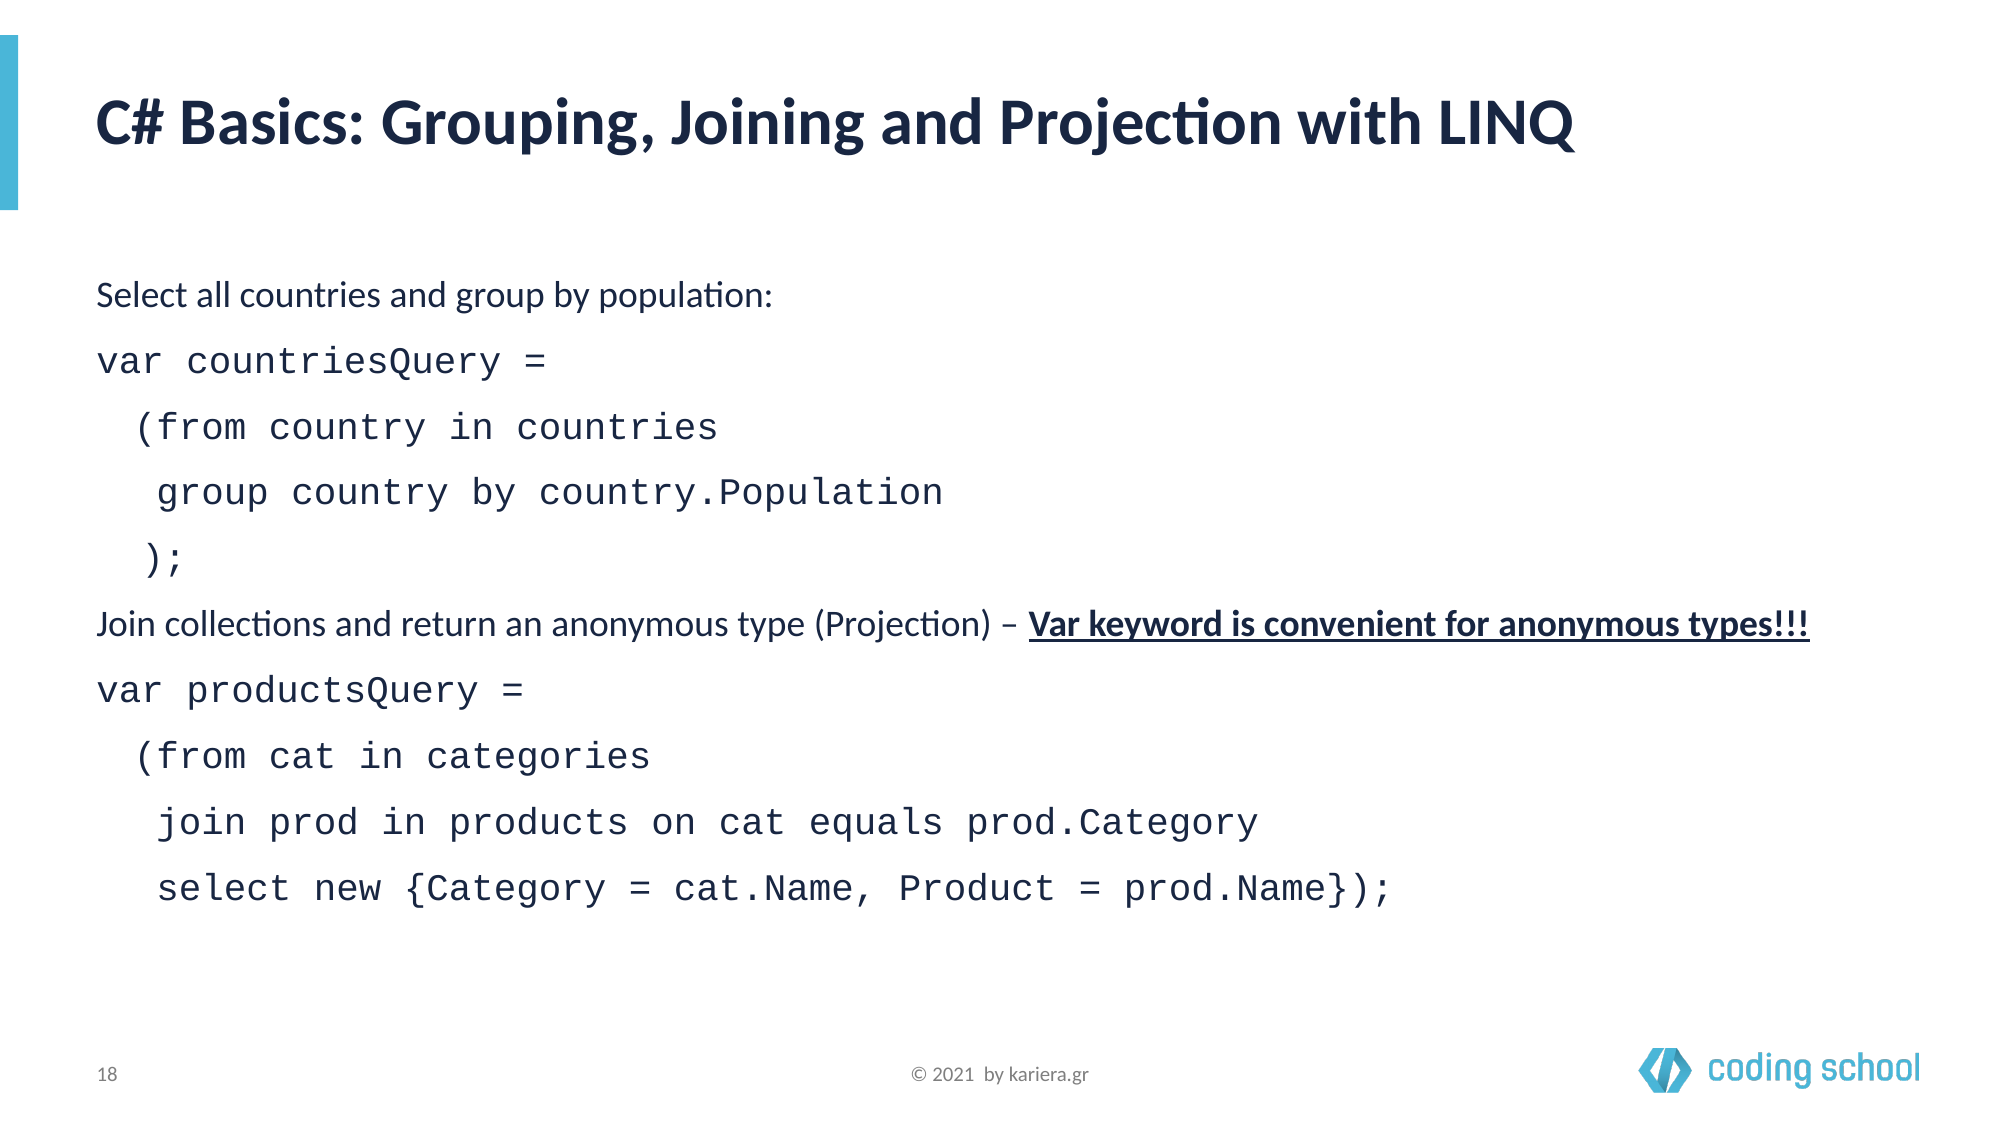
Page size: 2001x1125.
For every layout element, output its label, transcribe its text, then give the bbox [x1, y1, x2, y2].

picture [1638, 1048, 1919, 1093]
title C# Basics: Grouping, Joining and Projection with LINQ [81, 43, 1919, 203]
list Select all countries and group by population: var countriesQuery = (from country in countries group country by country.Population ); Join collections and return an anonymous type (Projection) – Var keyword is convenient for anonymous types!!! var productsQuery = (from cat in categories join prod in products on cat equals prod.Category select new {Category = cat.Name, Product = prod.Name}); [81, 262, 1919, 1013]
footer © 2021 by kariera.gr [662, 1042, 1338, 1103]
slide_number ‹#› [81, 1042, 532, 1103]
